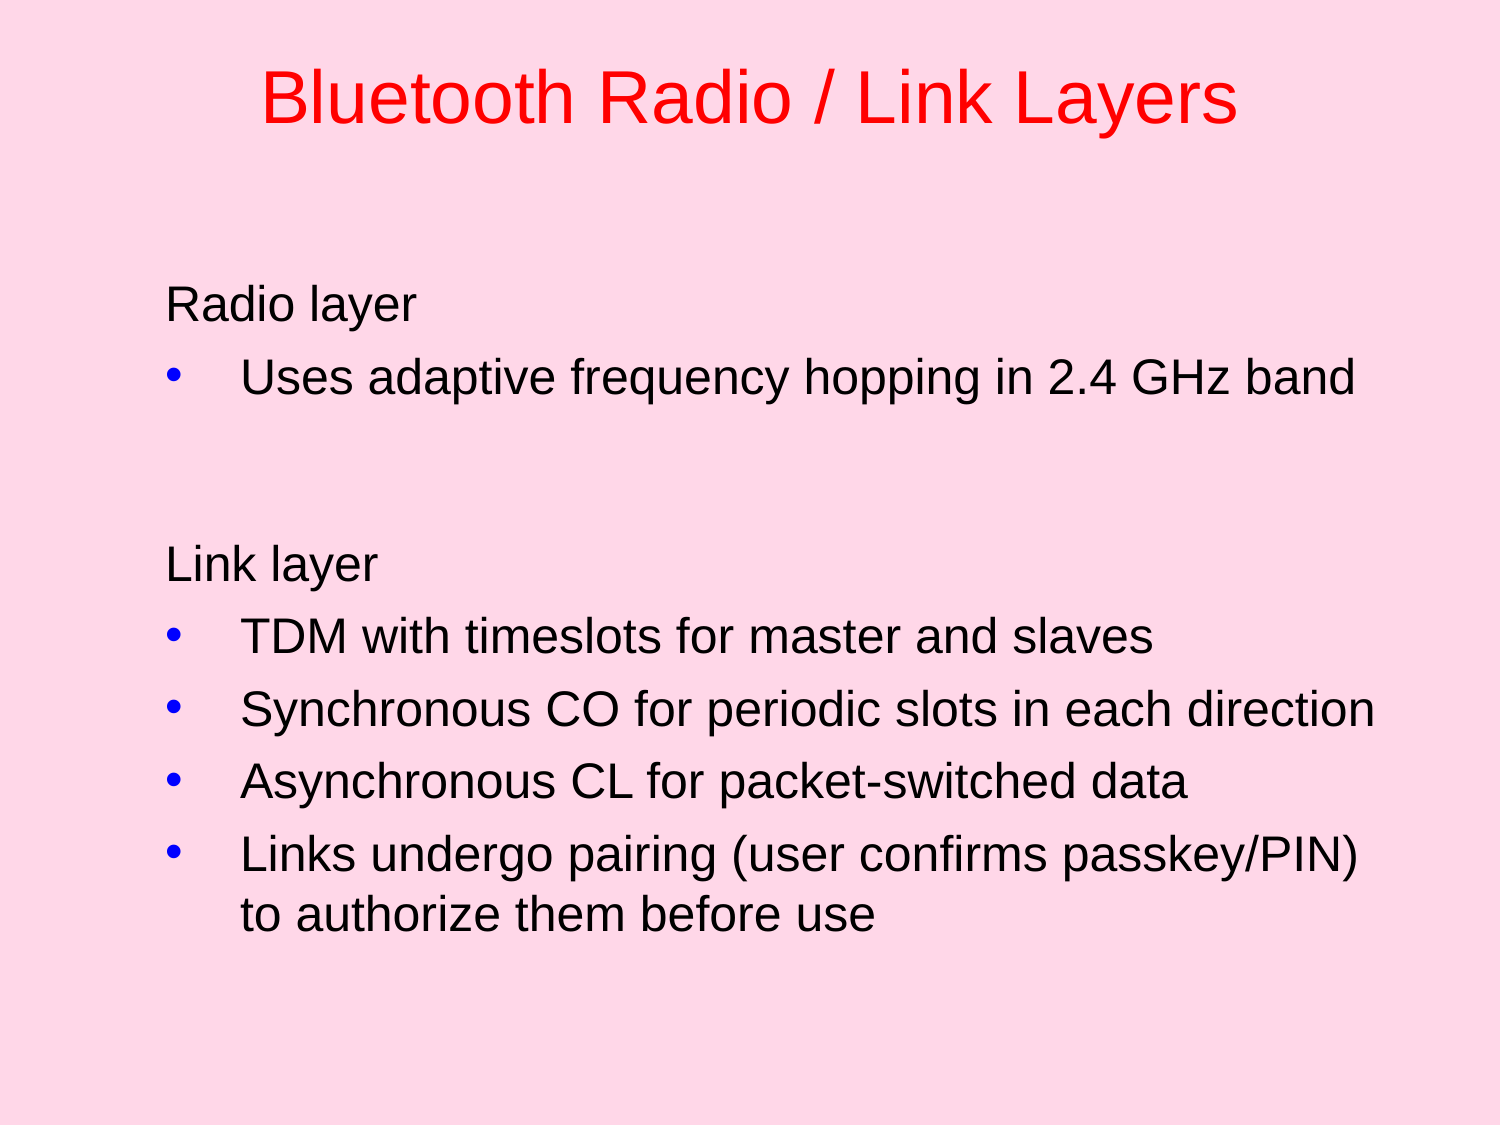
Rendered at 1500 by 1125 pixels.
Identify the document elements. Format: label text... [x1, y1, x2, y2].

title Bluetooth Radio / Link Layers [0, 0, 1500, 188]
list Radio layer Uses adaptive frequency hopping in 2.4 GHz band Link layer TDM with timeslots for master and slaves Synchronous CO for periodic slots in each direction Asynchronous CL for packet-switched data Links undergo pairing (user confirms passkey/PIN) to authorize them before use [149, 263, 1429, 1020]
